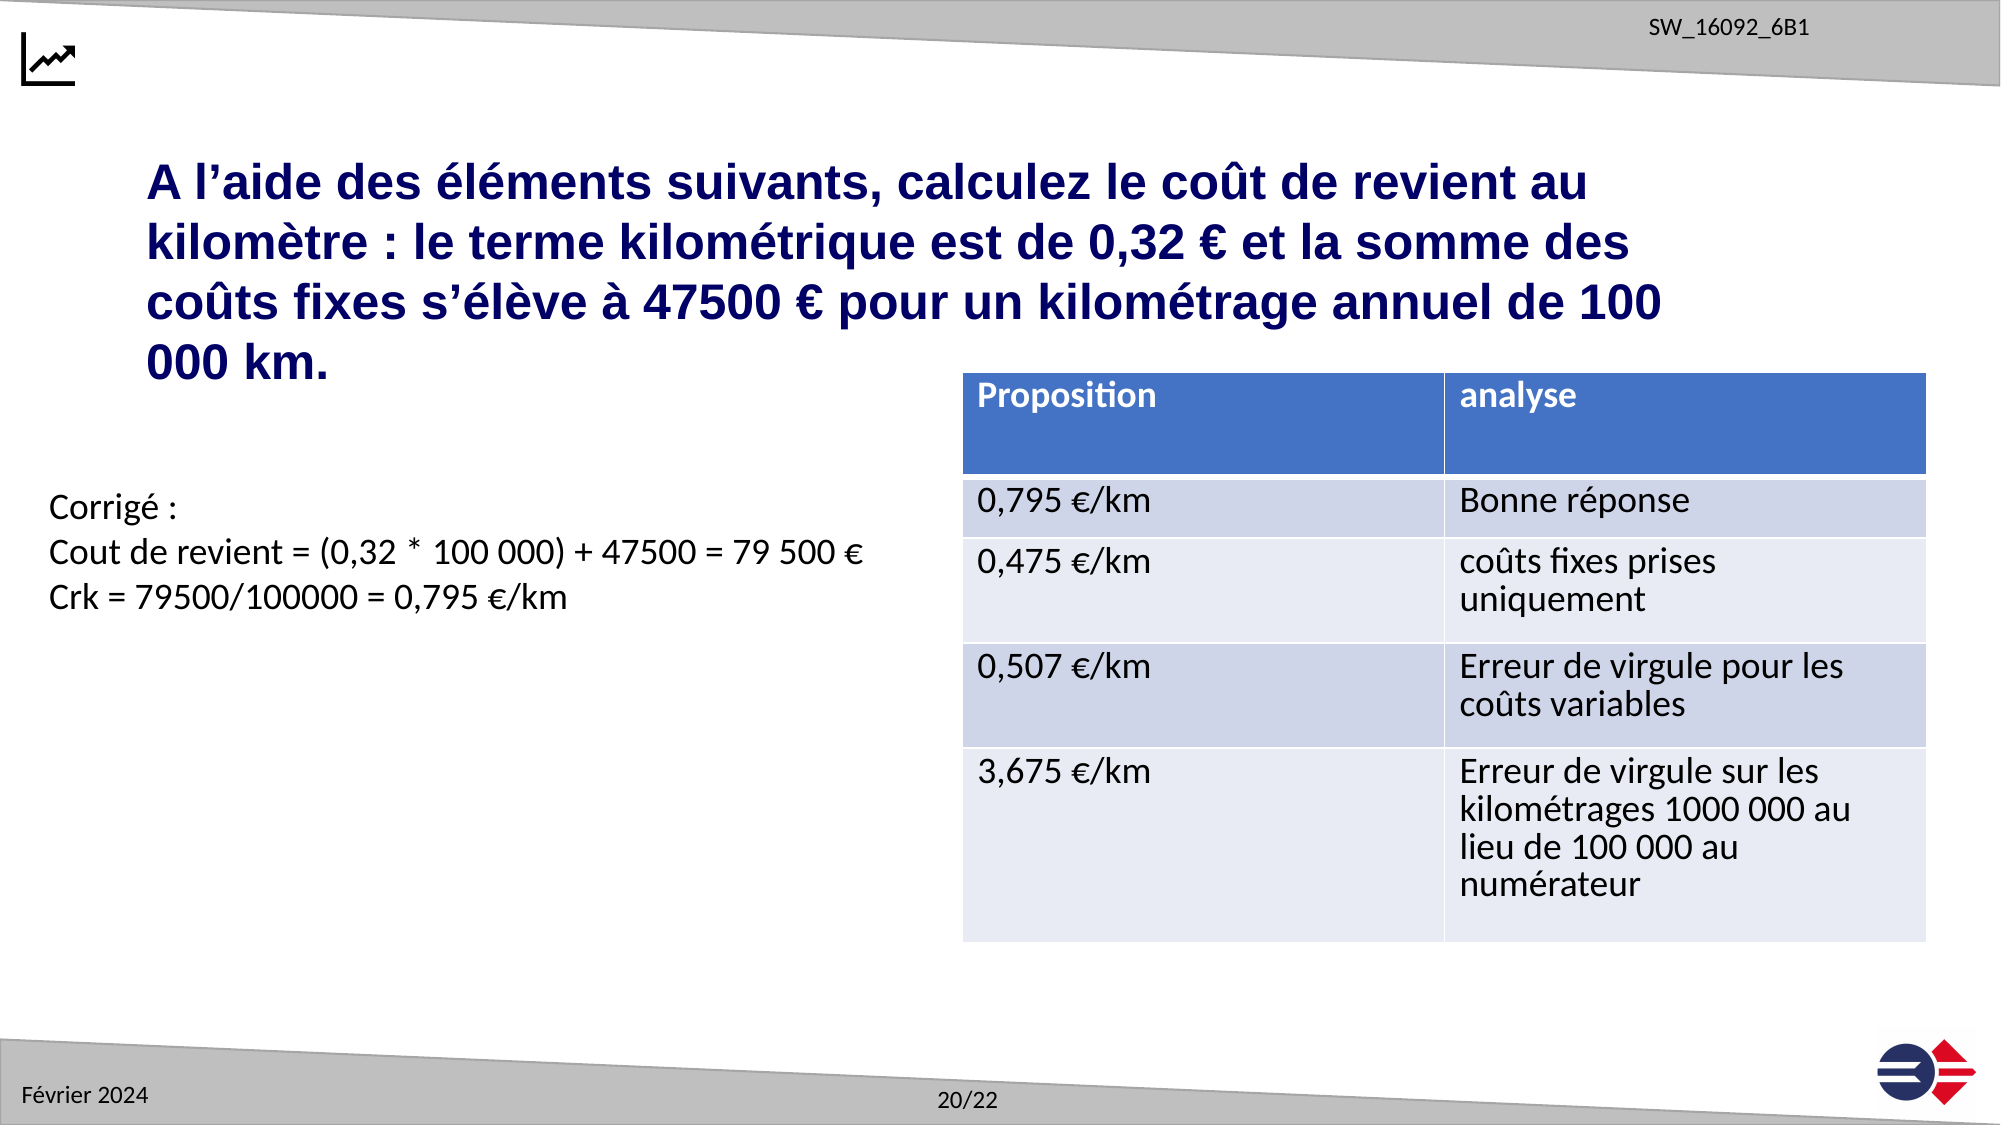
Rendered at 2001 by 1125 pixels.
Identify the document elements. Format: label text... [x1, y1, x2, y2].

picture [1877, 1026, 1977, 1122]
table_cell 3,675 €/km [963, 749, 1444, 942]
table_cell 0,795 €/km [963, 480, 1444, 537]
table_cell 0,507 €/km [963, 644, 1444, 747]
table_cell Erreur de virgule pour les coûts variables [1445, 644, 1926, 747]
text_box A l’aide des éléments suivants, calculez le coût de revient au kilomètre : le terme kilométrique est de 0,32 € et la somme des coûts fixes s’élève à 47500 € pour un kilométrage annuel de 100 000 km. [131, 142, 1697, 397]
table_cell Bonne réponse [1445, 480, 1926, 537]
table_cell Erreur de virgule sur les kilométrages 1000 000 au lieu de 100 000 au numérateur [1445, 749, 1926, 942]
table_cell coûts fixes prises uniquement [1445, 539, 1926, 642]
picture [10, 21, 86, 97]
table_cell 0,475 €/km [963, 539, 1444, 642]
table_header Proposition [963, 397, 1444, 474]
text_box Corrigé : Cout de revient = (0,32 * 100 000) + 47500 = 79 500 € Crk = 79500/100000 = 0,795 €/km [34, 474, 962, 625]
table_header analyse [1445, 373, 1926, 474]
